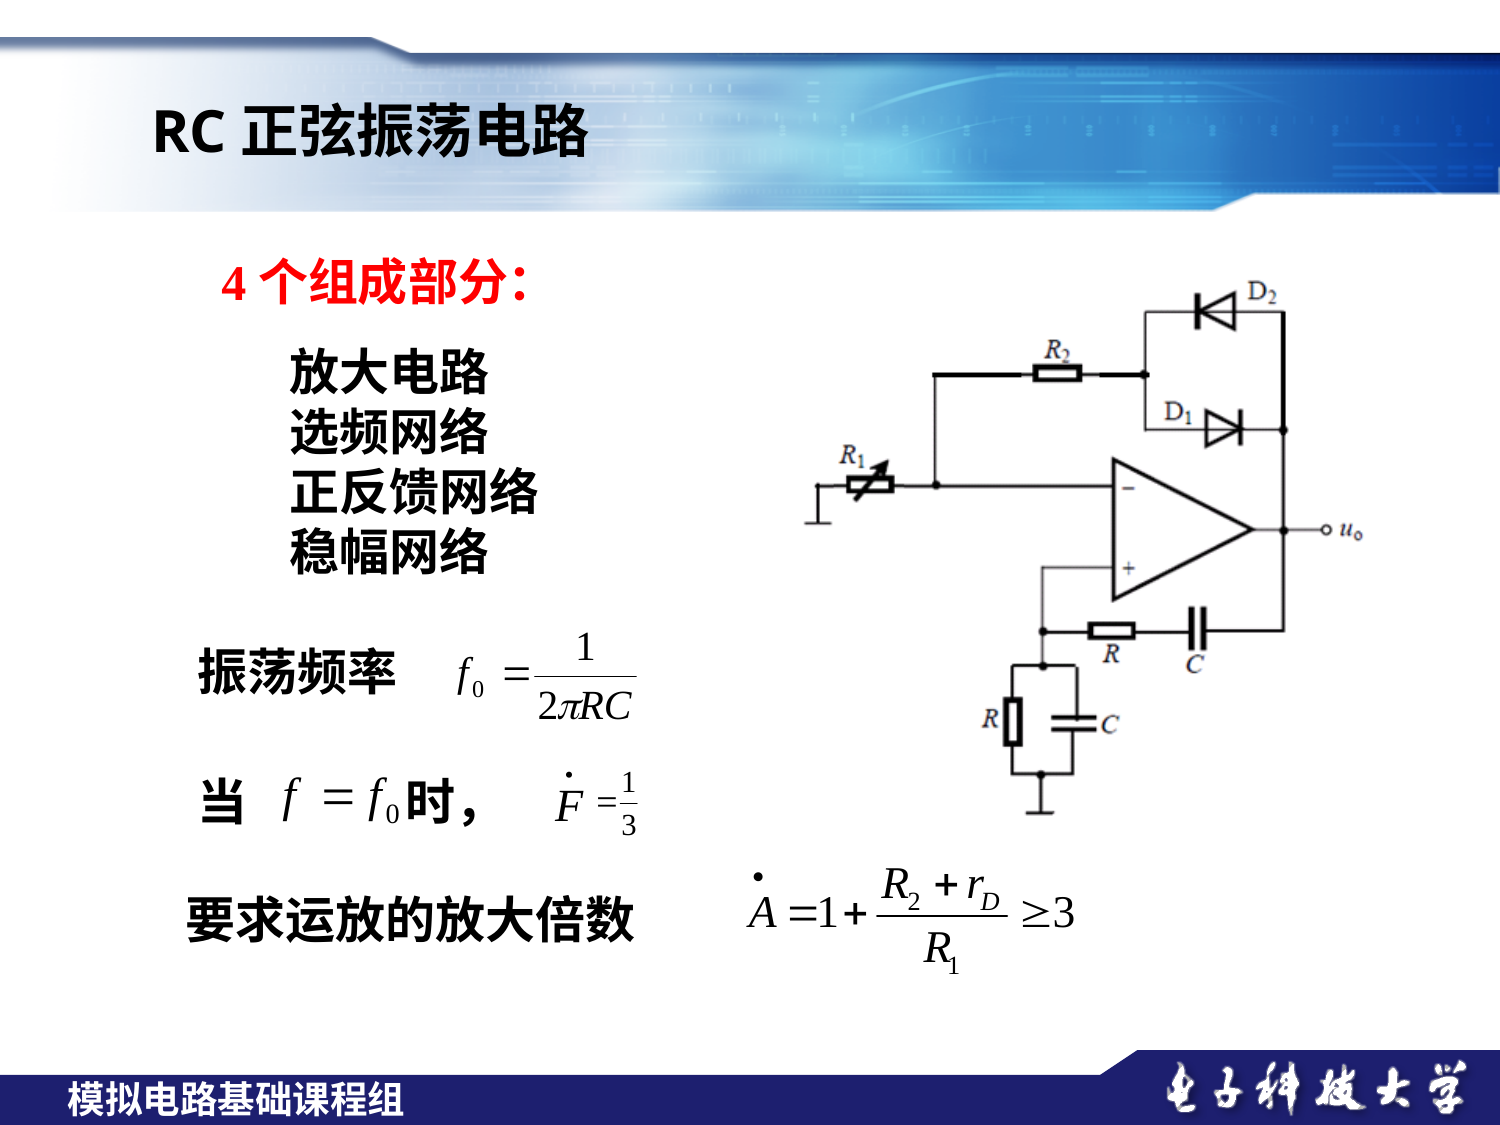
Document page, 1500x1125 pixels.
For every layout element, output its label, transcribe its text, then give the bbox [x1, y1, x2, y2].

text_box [265, 762, 408, 836]
text_box 4个组成部分： 放大电路 选频网络 正反馈网络 稳幅网络 [206, 526, 656, 530]
picture [0, 37, 1500, 213]
text_box 当 时， [408, 762, 547, 838]
text_box 4个组成部分： 放大电路 选频网络 正反馈网络 稳幅网络 [206, 243, 656, 524]
text_box 当 时， [183, 762, 264, 838]
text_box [737, 855, 1081, 985]
text_box 要求运放的放大倍数 [171, 881, 703, 956]
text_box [442, 621, 644, 729]
picture [773, 257, 1376, 830]
text_box 振荡频率 [183, 633, 437, 708]
text_box 4个组成部分： 放大电路 选频网络 正反馈网络 稳幅网络 [206, 531, 656, 543]
title RC正弦振荡电路 [74, 82, 1413, 176]
text_box 4个组成部分： 放大电路 选频网络 正反馈网络 稳幅网络 [206, 544, 656, 589]
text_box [548, 762, 644, 843]
